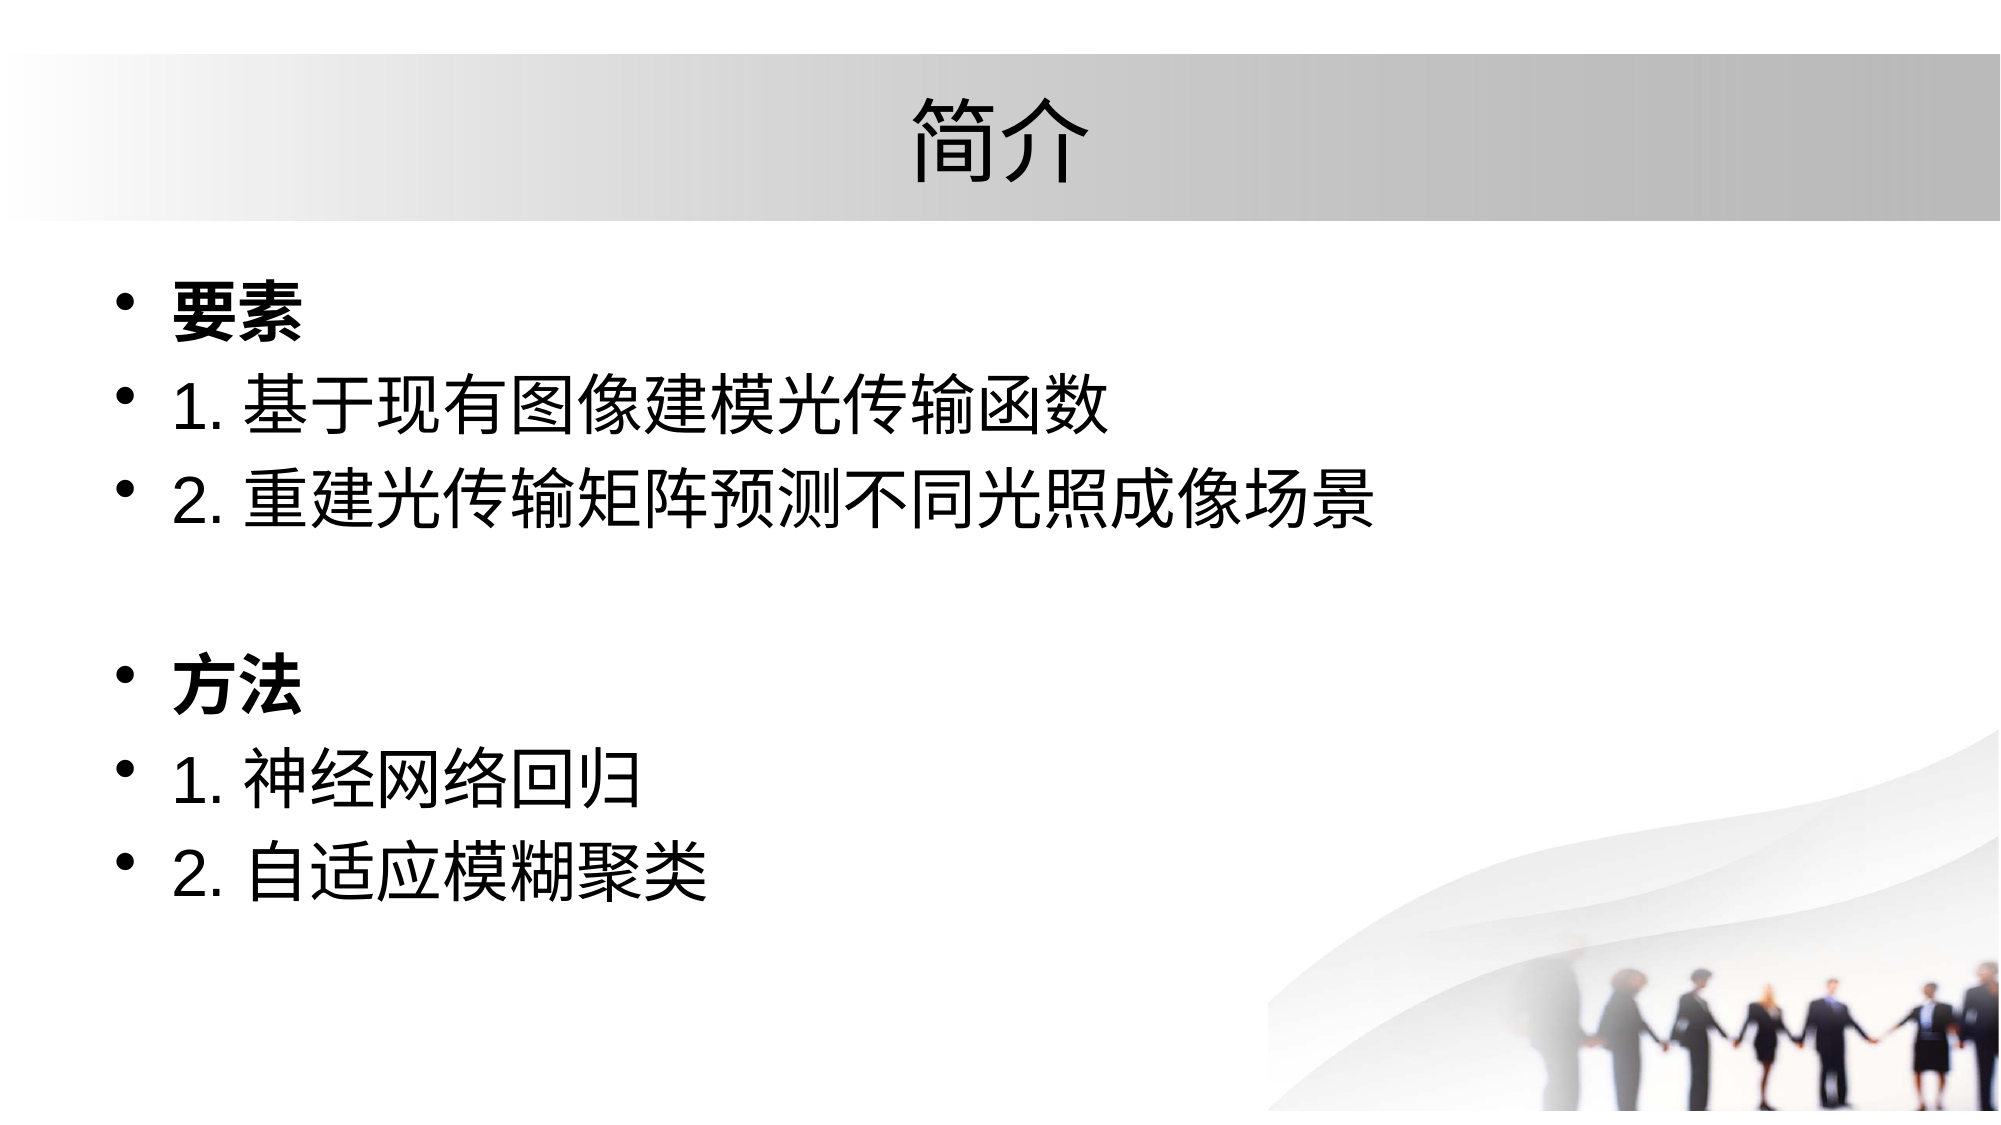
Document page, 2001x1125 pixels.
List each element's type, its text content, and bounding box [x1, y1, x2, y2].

picture [1268, 728, 1999, 1111]
list 要素 1.基于现有图像建模光传输函数 2.重建光传输矩阵预测不同光照成像场景 方法 1.神经网络回归 2.自适应模糊聚类 [99, 262, 1901, 1006]
title 简介 [99, 44, 1901, 233]
